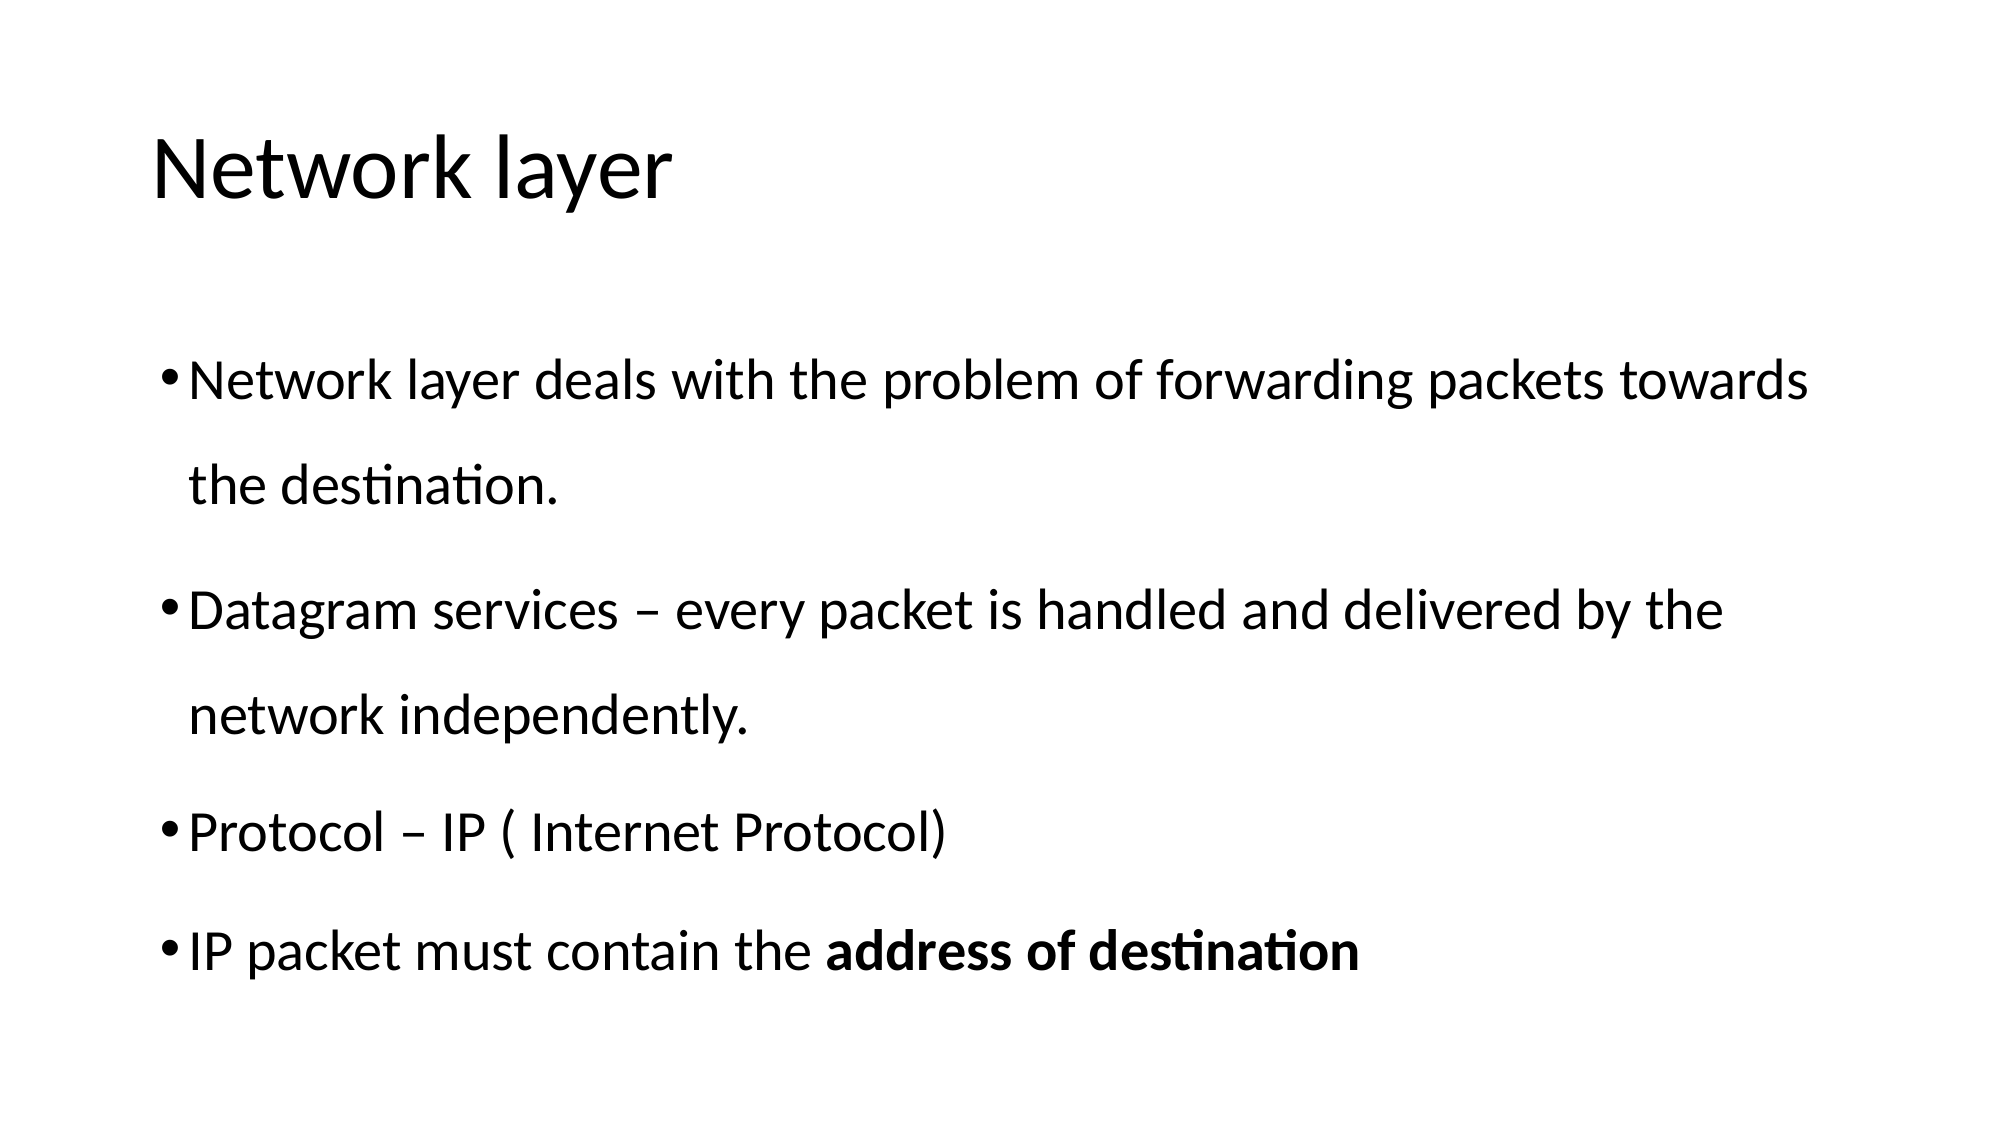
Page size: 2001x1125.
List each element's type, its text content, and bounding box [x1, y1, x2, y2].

text_box Network layer deals with the problem of forwarding packets towards the destination. Datagram services – every packet is handled and delivered by the network independently. Protocol – IP ( Internet Protocol) IP packet must contain the address of destination [158, 295, 1824, 983]
title Network layer [149, 104, 875, 295]
